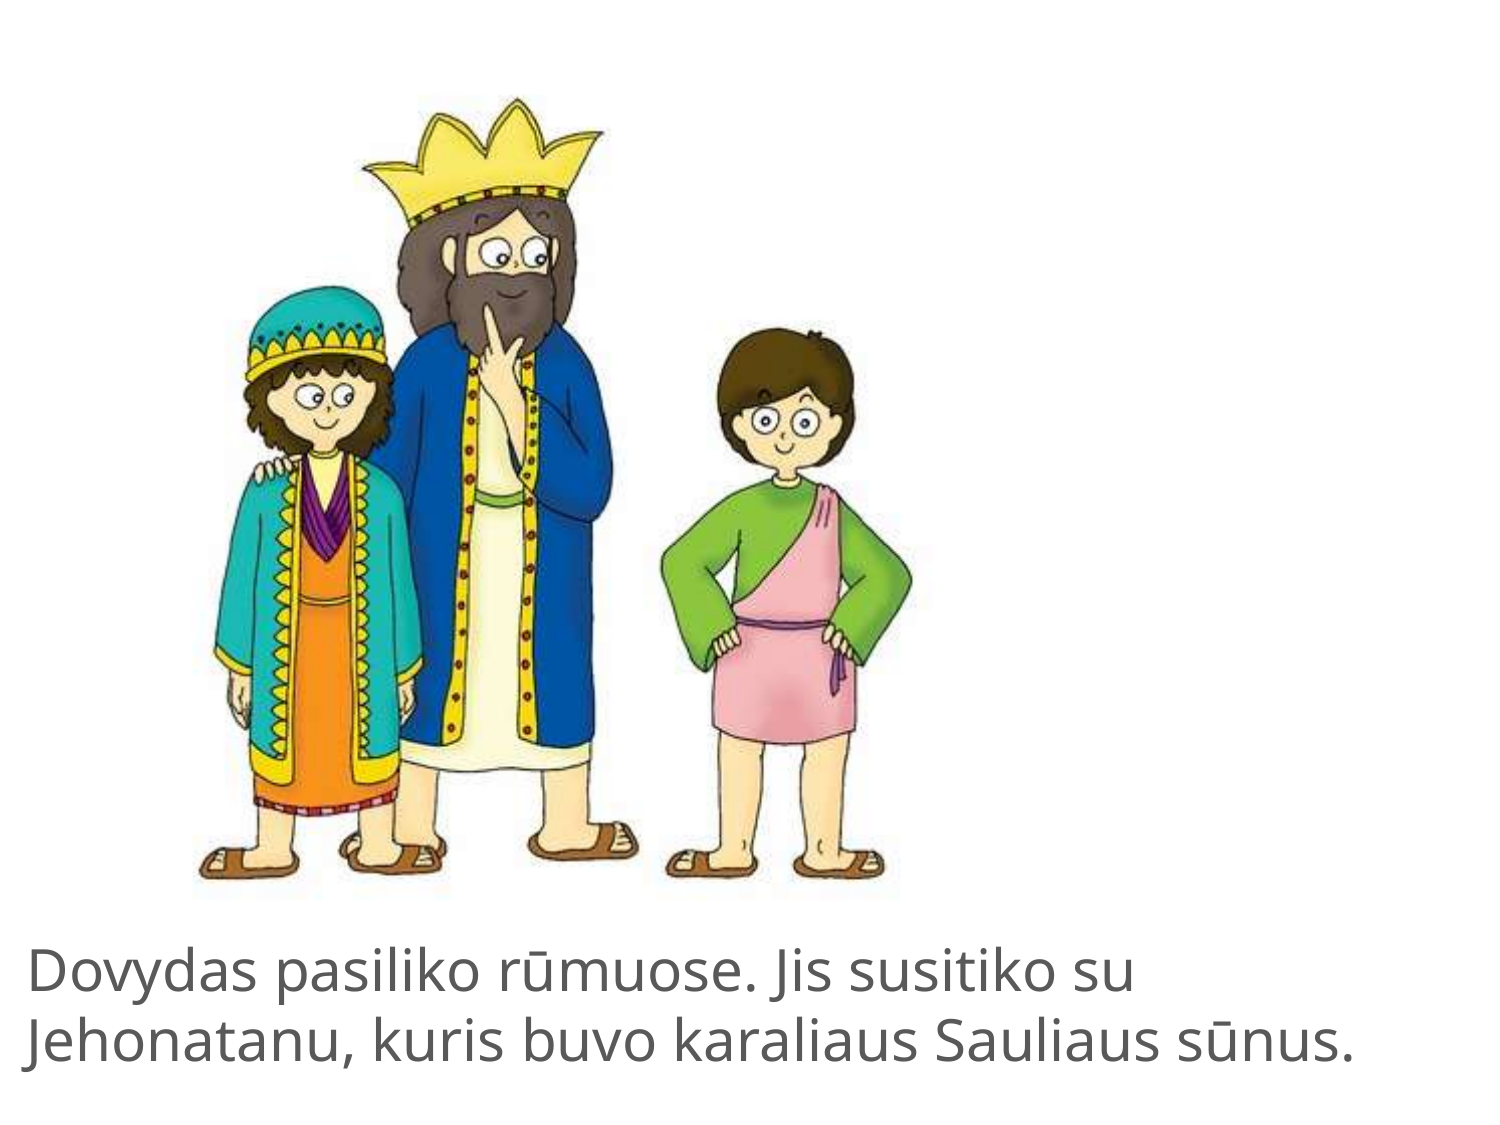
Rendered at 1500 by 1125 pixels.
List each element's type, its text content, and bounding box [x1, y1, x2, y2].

picture [97, 0, 1403, 926]
text_box Dovydas pasiliko rūmuose. Jis susitiko su Jehonatanu, kuris buvo karaliaus Sauliaus sūnus. [11, 925, 1483, 1081]
